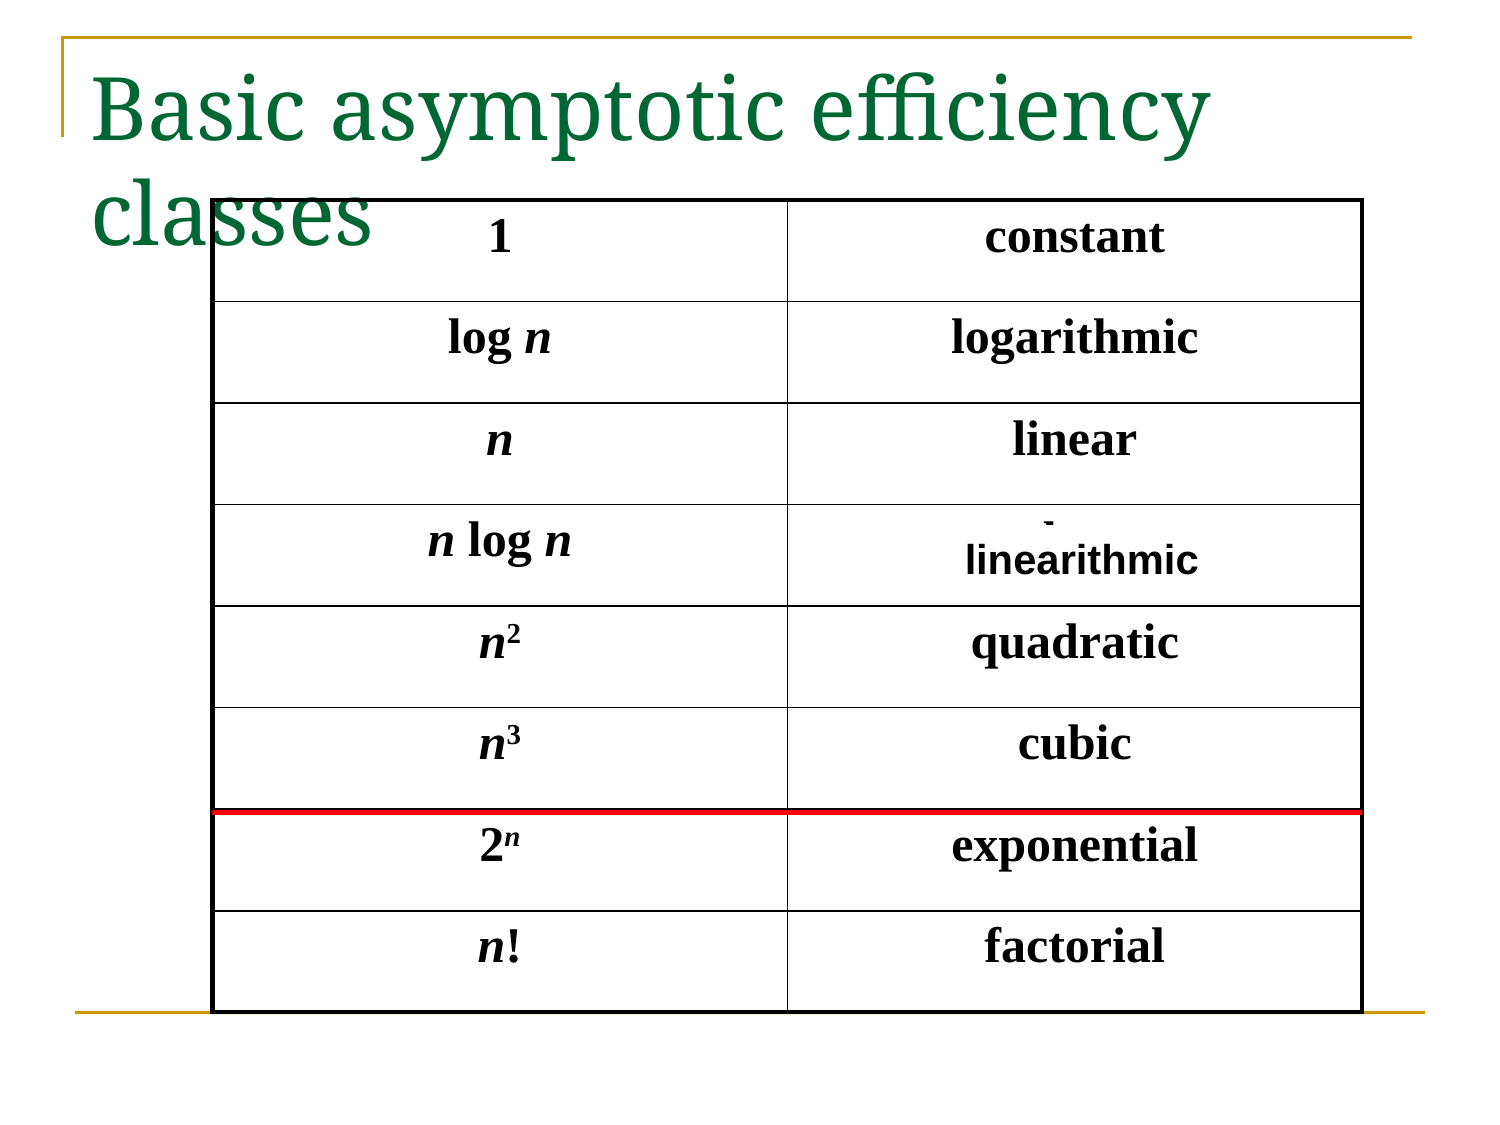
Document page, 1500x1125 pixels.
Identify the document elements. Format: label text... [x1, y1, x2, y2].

table_cell factorial [788, 912, 1360, 1010]
table_cell n2 [215, 607, 787, 707]
table_cell n! [215, 912, 787, 1010]
table_cell linear [788, 404, 1360, 504]
table_cell n-log-n [788, 505, 1360, 605]
table_cell exponential [788, 813, 1360, 910]
table_cell 2n [215, 813, 787, 910]
table_cell logarithmic [788, 302, 1360, 402]
title Basic asymptotic efficiency classes [75, 45, 1425, 233]
table_cell log n [215, 302, 787, 402]
table_header constant [788, 202, 1360, 301]
table_cell n log n [215, 505, 787, 605]
table_header 1 [215, 202, 787, 301]
text_box linearithmic [949, 525, 1238, 590]
table_cell n [215, 404, 787, 504]
table_cell n3 [215, 708, 787, 808]
table_cell cubic [788, 708, 1360, 808]
table_cell quadratic [788, 607, 1360, 707]
